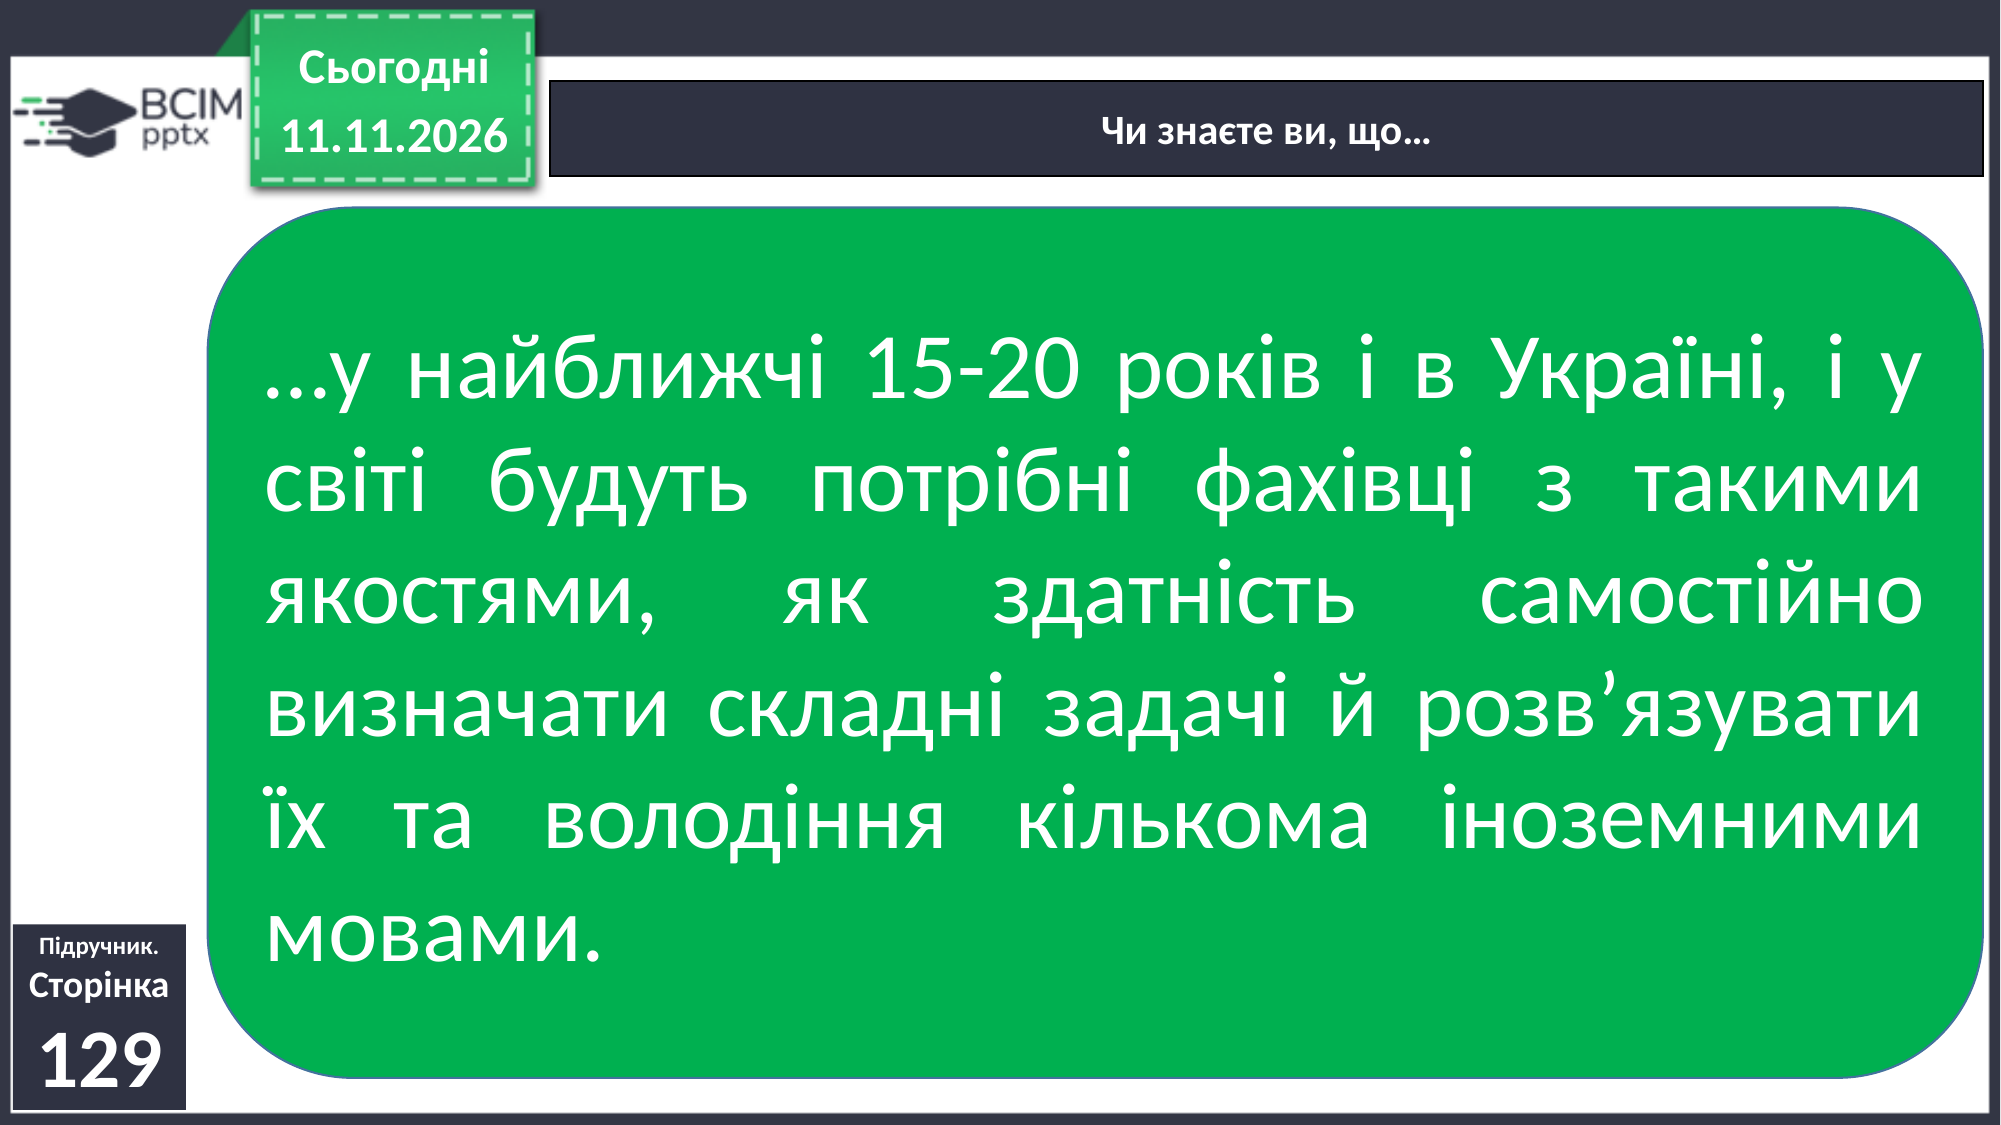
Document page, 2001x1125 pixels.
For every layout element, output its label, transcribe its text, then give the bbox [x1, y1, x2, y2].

picture [0, 0, 2001, 1125]
text_box 09.05.2022 [263, 101, 524, 164]
text_box Чи знаєте ви, що… [549, 80, 1984, 177]
text_box Підручник. Сторінка 129 [12, 923, 187, 1111]
text_box Сьогодні [284, 26, 535, 101]
text_box …у найближчі 15-20 років і в Україні, і у світі будуть потрібні фахівці з такими якостями, як здатність самостійно визначати складні задачі й розв’язувати їх та володіння кількома іноземними мовами. [206, 206, 1984, 1079]
